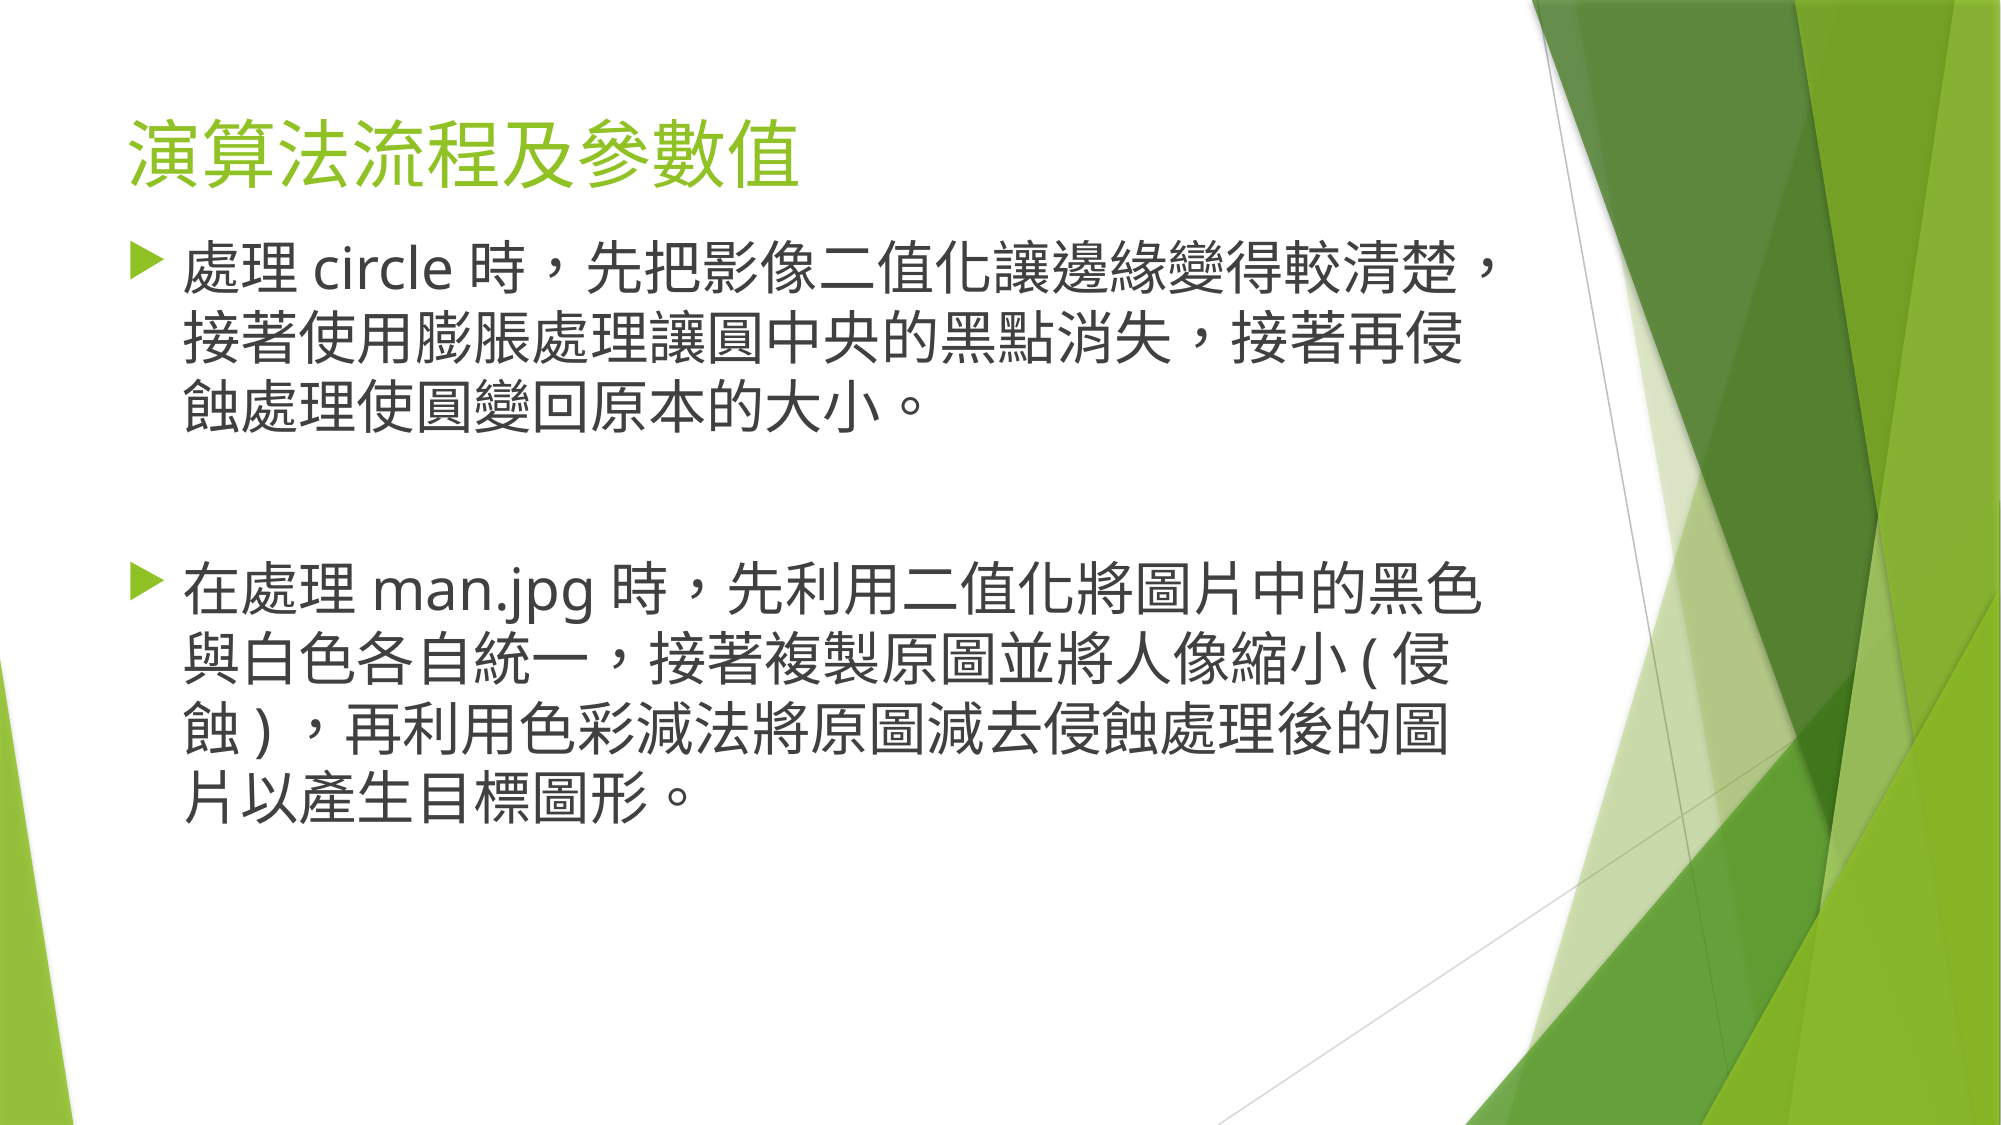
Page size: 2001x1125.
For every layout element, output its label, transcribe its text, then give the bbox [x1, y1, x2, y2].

title 演算法流程及參數值 [111, 99, 1522, 223]
list 處理circle時，先把影像二值化讓邊緣變得較清楚，接著使用膨脹處理讓圓中央的黑點消失，接著再侵蝕處理使圓變回原本的大小。 在處理man.jpg時，先利用二值化將圖片中的黑色與白色各自統一，接著複製原圖並將人像縮小(侵蝕)，再利用色彩減法將原圖減去侵蝕處理後的圖片以產生目標圖形。 [111, 223, 1522, 1027]
